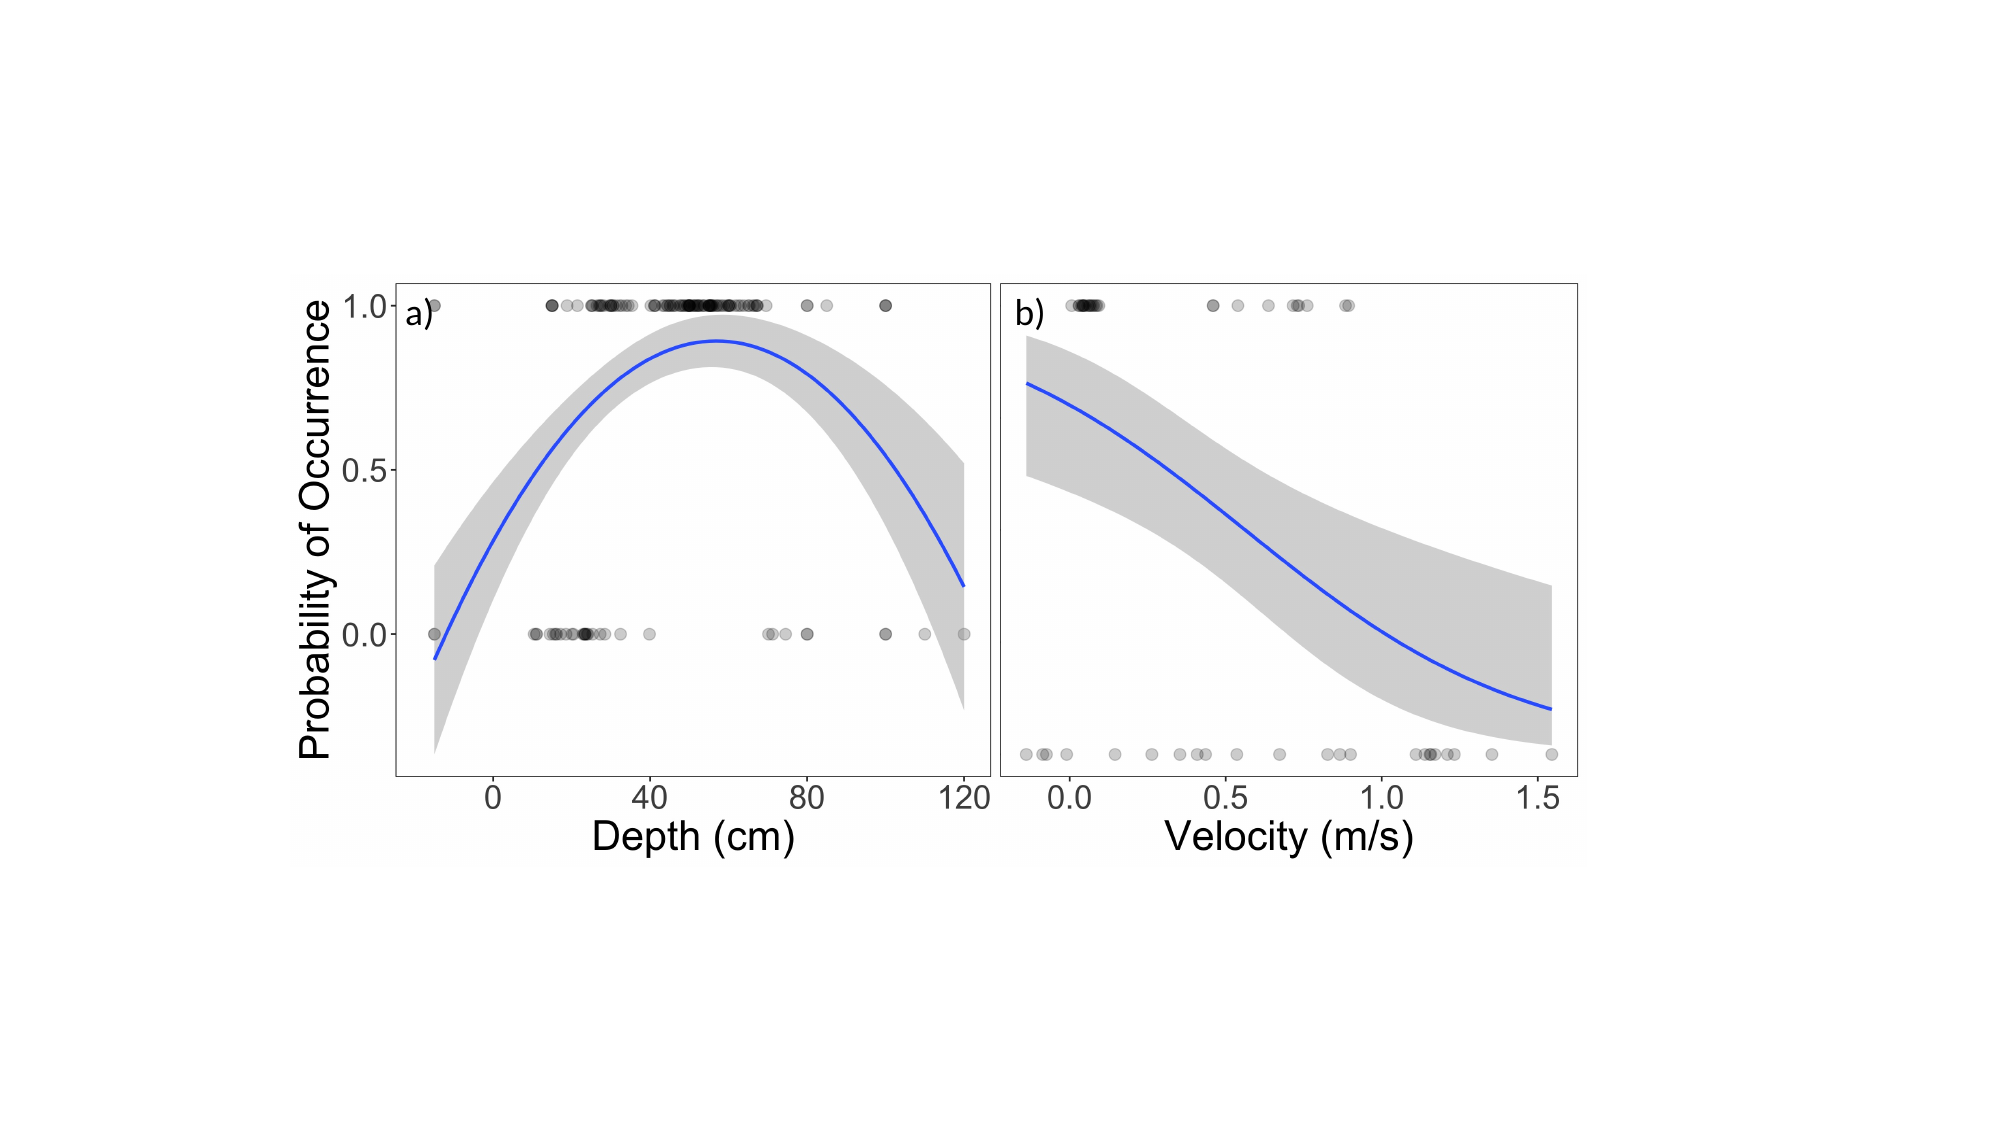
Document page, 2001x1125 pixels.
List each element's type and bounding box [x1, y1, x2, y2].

picture [290, 274, 1587, 867]
text_box [389, 281, 1061, 342]
